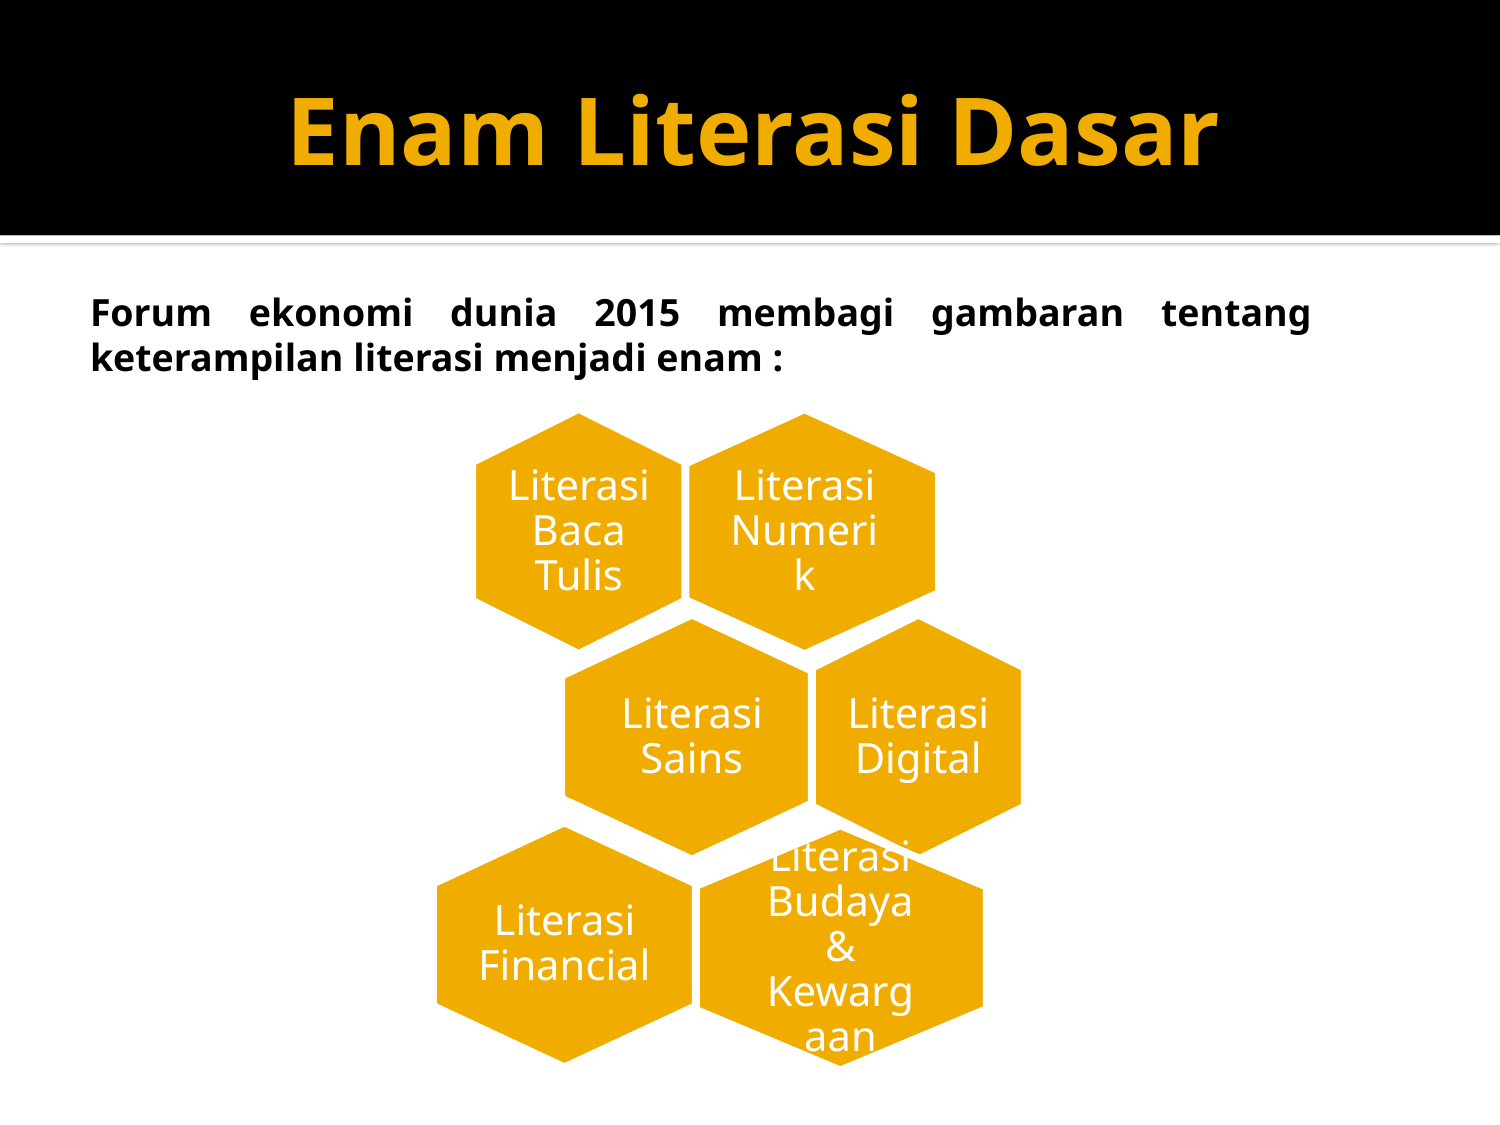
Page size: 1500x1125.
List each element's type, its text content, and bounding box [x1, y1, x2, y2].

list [74, 408, 1425, 1071]
title Enam Literasi Dasar [75, 25, 1425, 231]
text_box Forum ekonomi dunia 2015 membagi gambaran tentang keterampilan literasi menjadi enam : [75, 230, 1321, 408]
